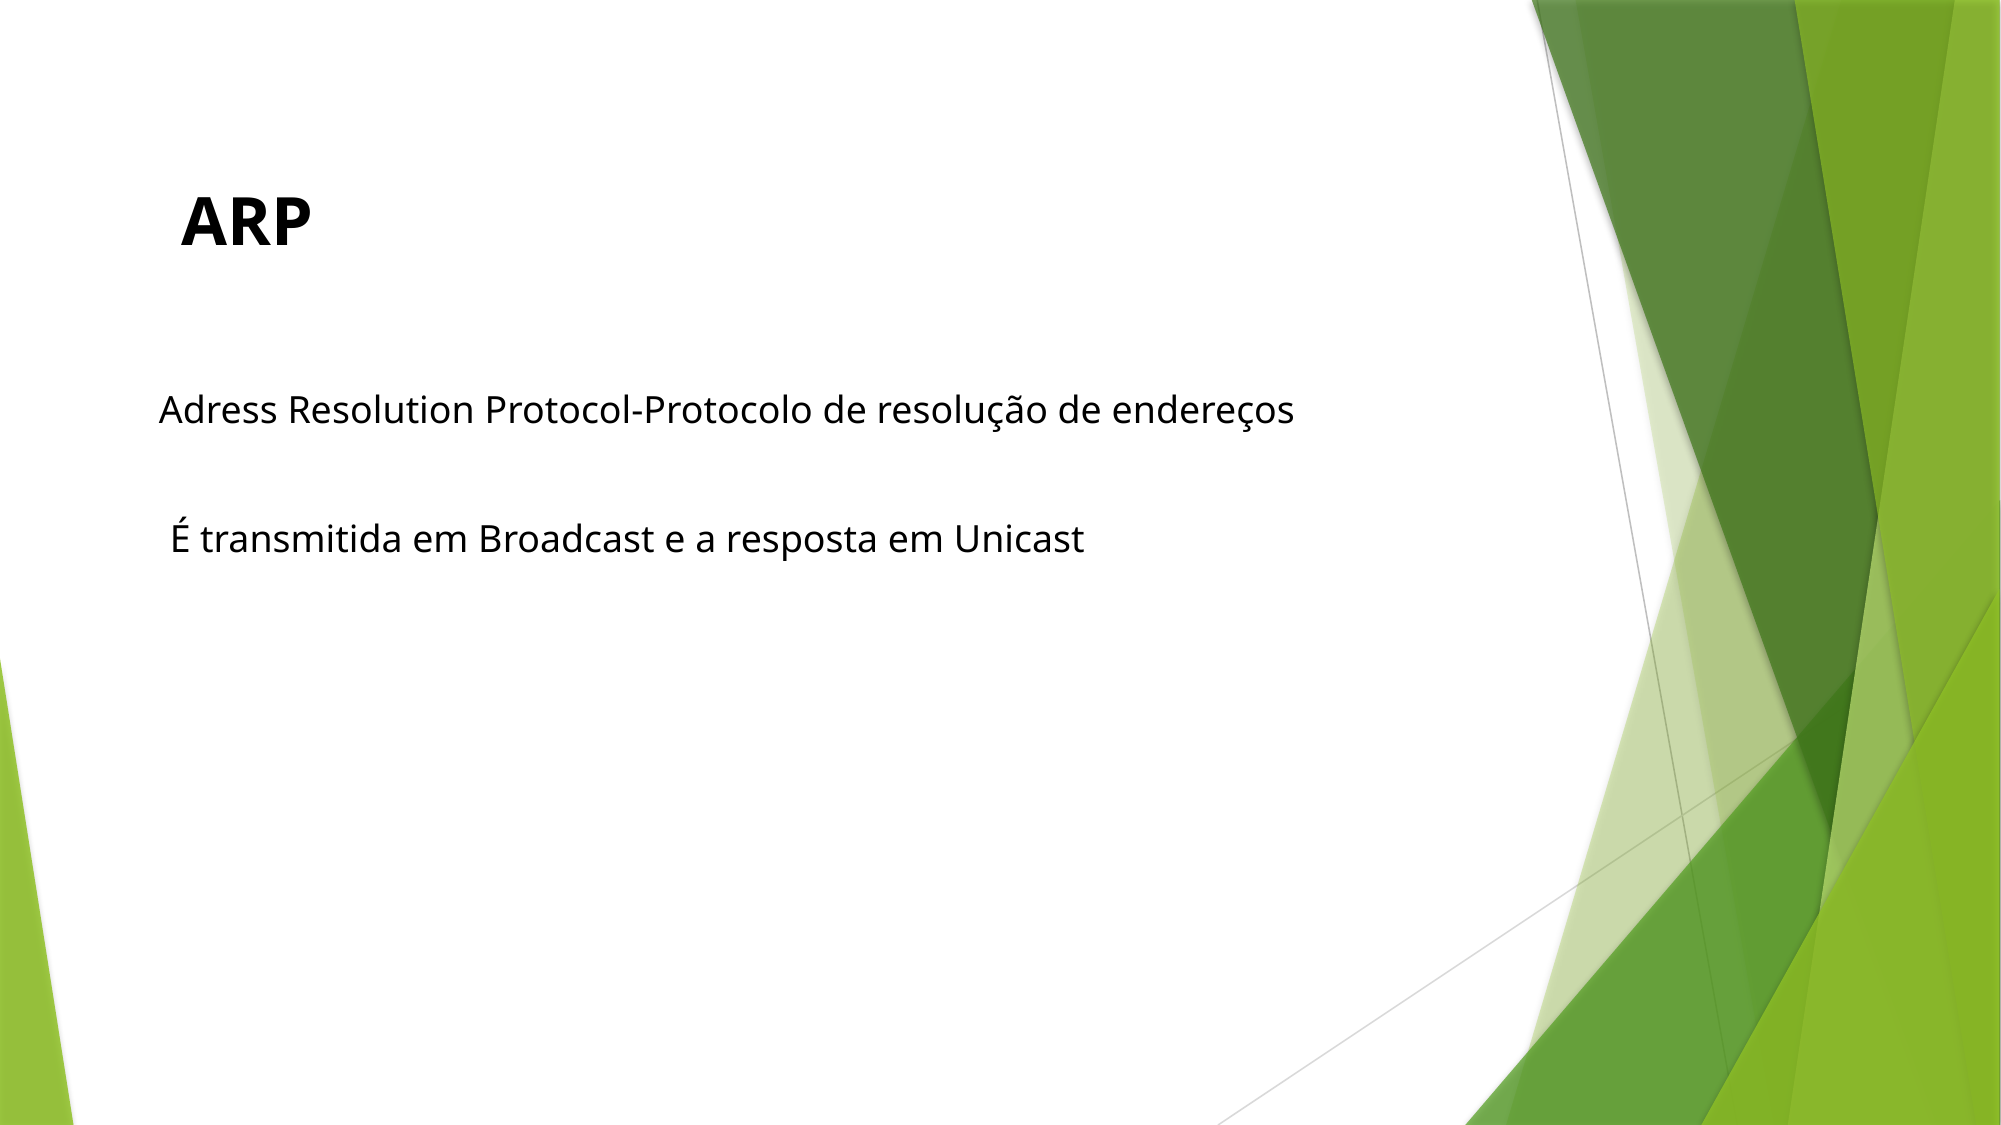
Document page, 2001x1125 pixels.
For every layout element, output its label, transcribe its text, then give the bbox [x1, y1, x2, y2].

text_box ARP [166, 171, 328, 267]
text_box Adress Resolution Protocol-Protocolo de resolução de endereços [144, 378, 1311, 439]
text_box É transmitida em Broadcast e a resposta em Unicast [155, 507, 1101, 567]
